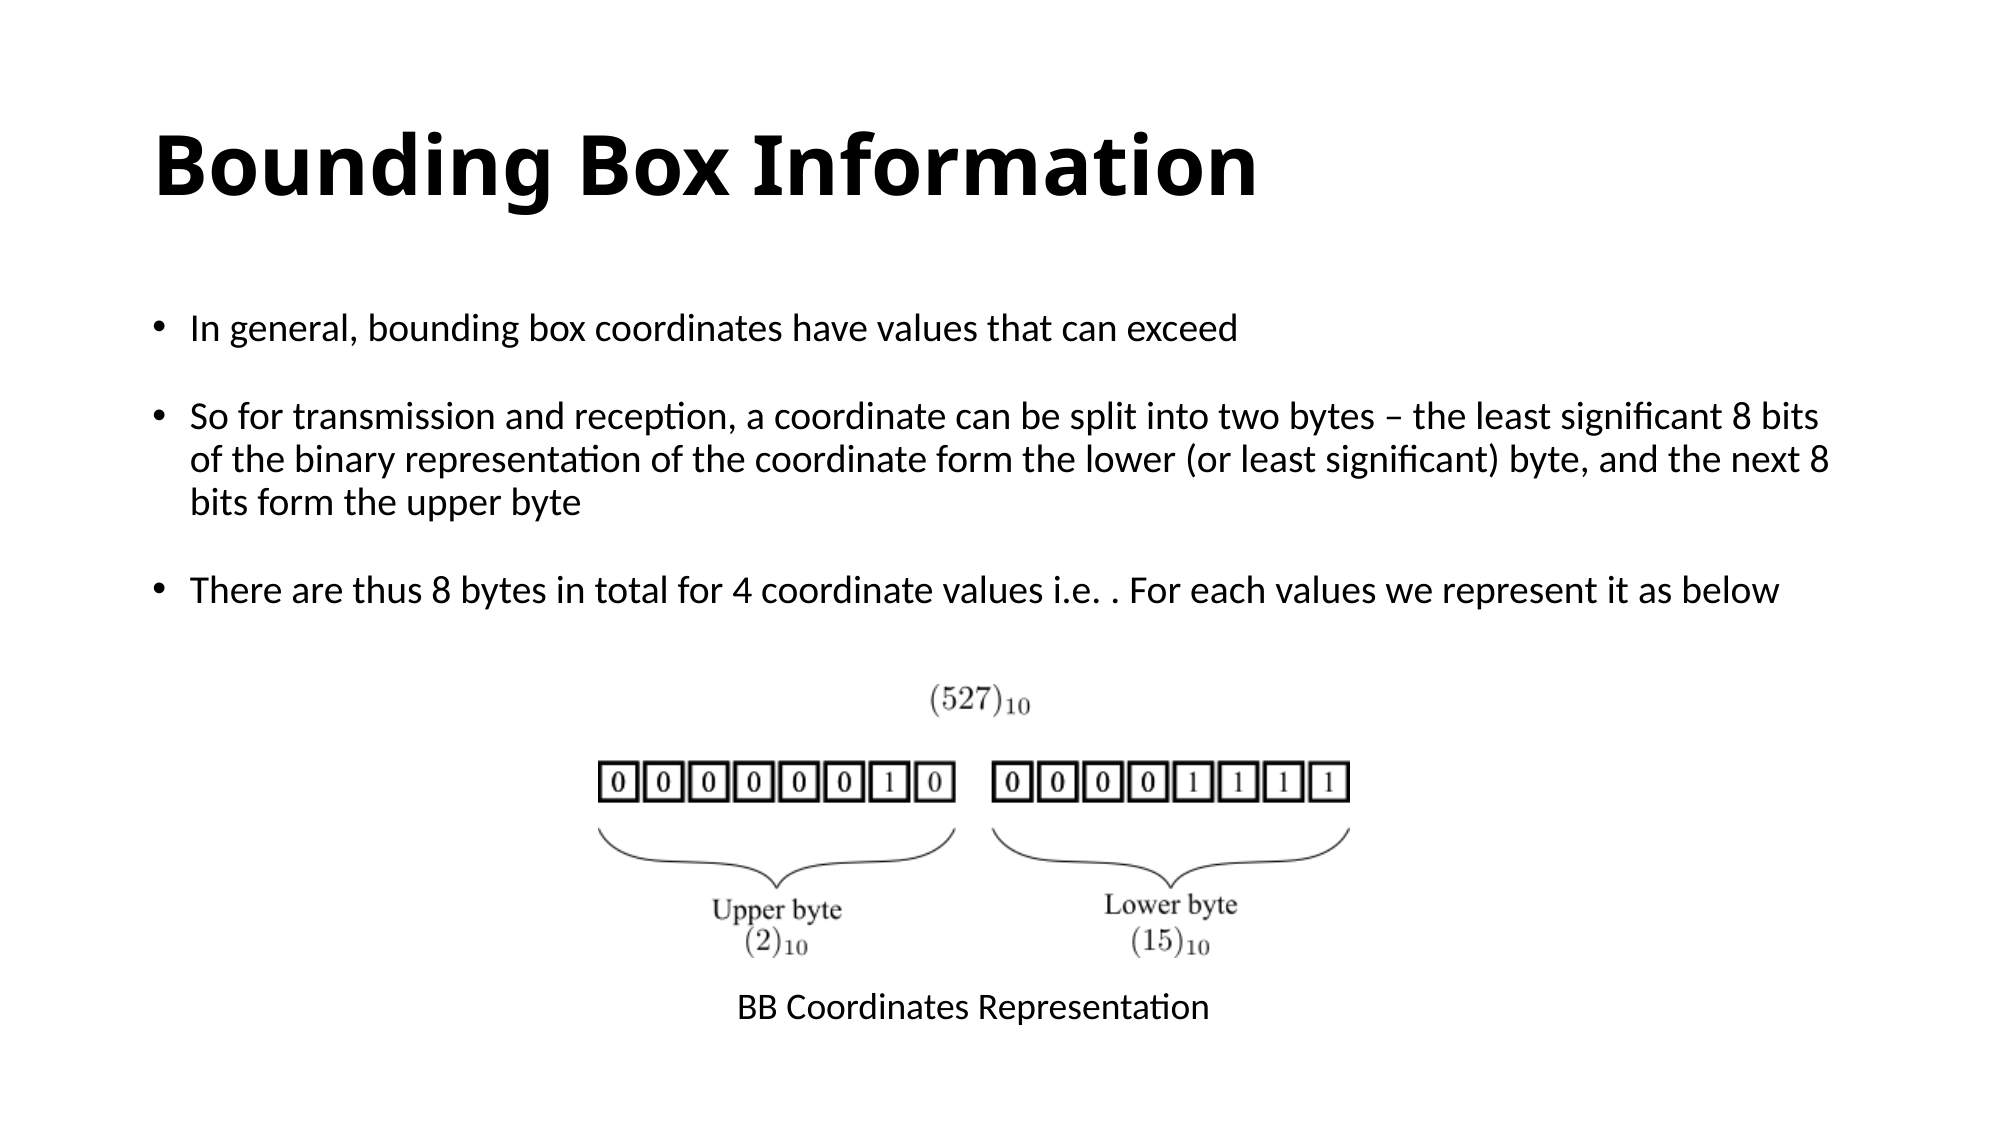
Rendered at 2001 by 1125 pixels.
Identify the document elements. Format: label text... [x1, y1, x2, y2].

title Bounding Box Information [137, 59, 1863, 278]
picture [598, 684, 1350, 958]
text_box BB Coordinates Representation [722, 974, 1226, 1035]
